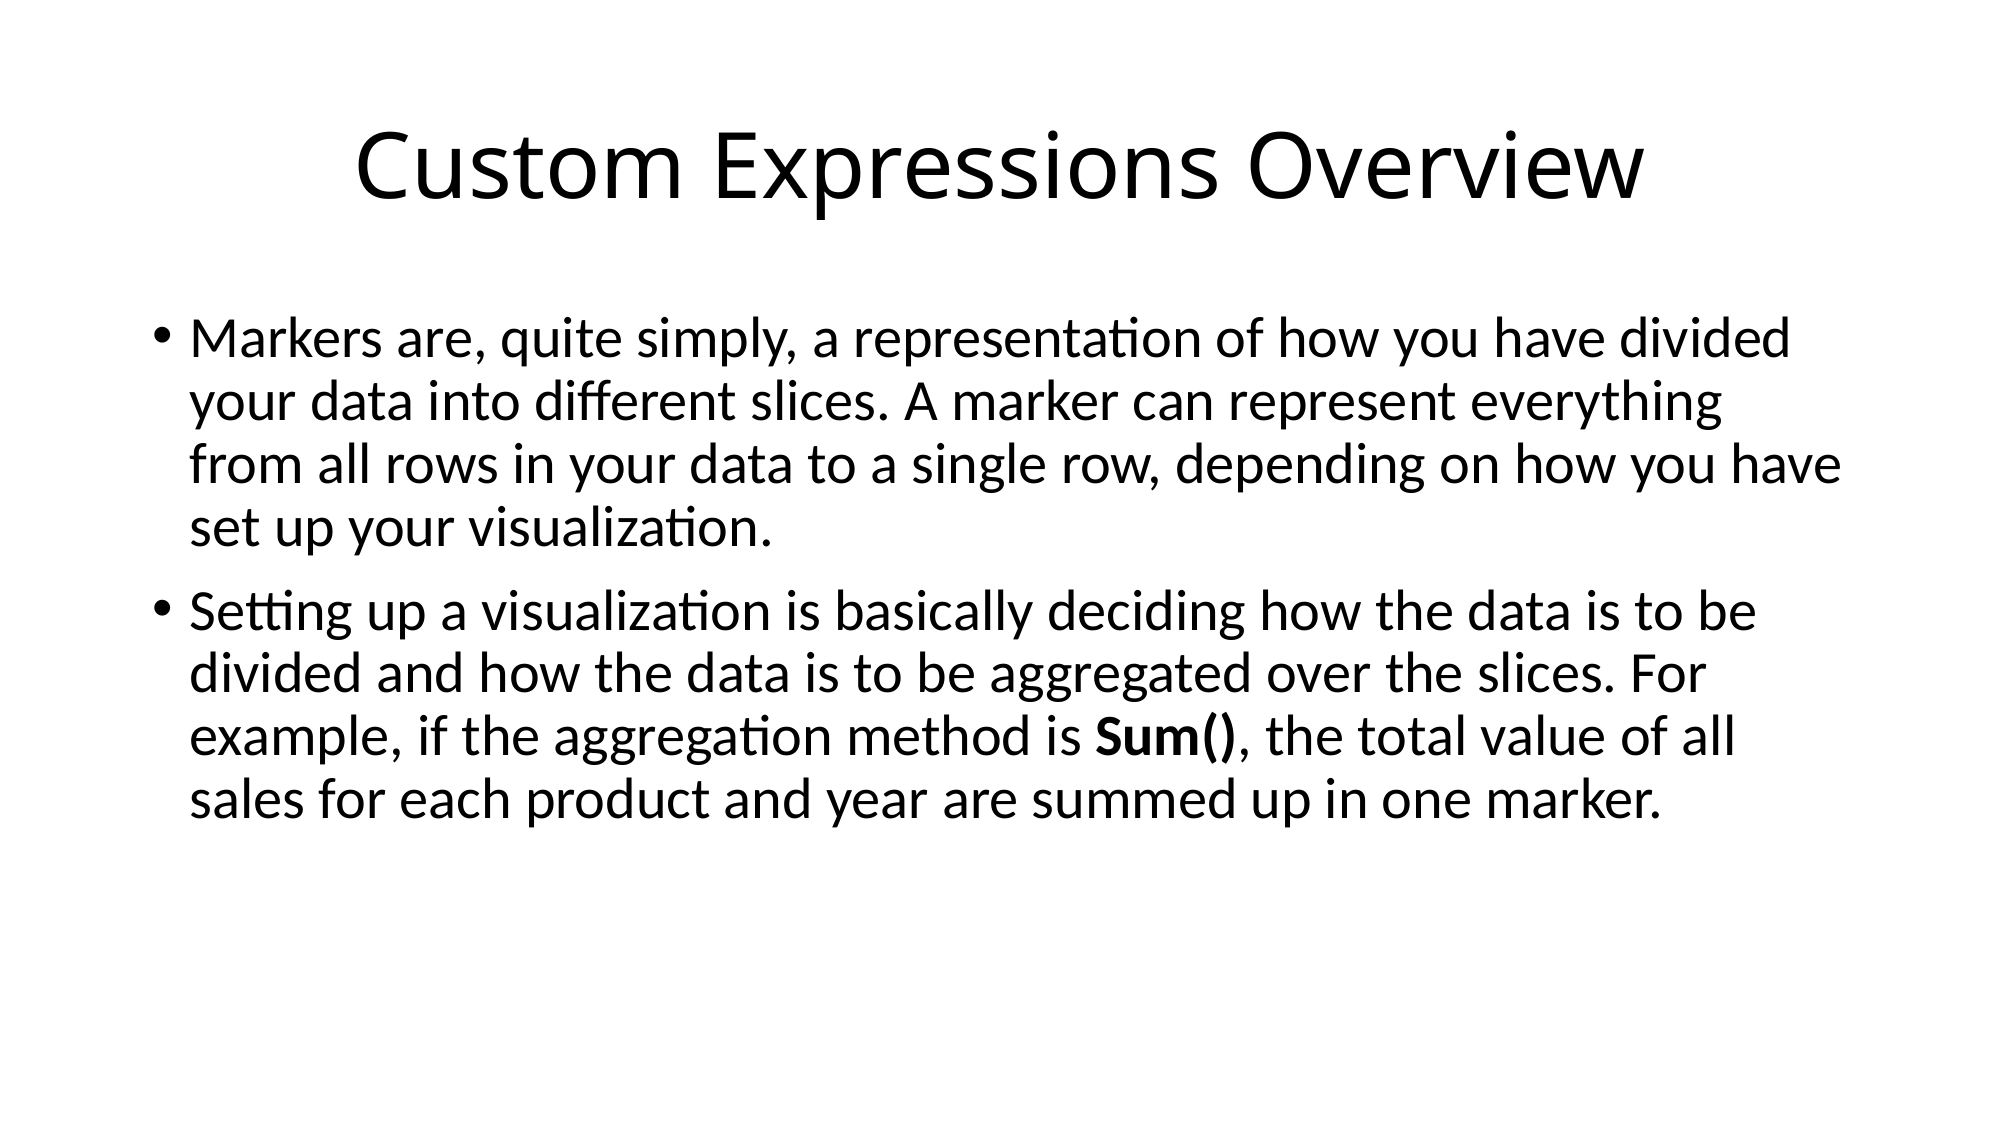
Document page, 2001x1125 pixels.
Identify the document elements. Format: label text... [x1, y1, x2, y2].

title Custom Expressions Overview [137, 59, 1863, 278]
list Markers are, quite simply, a representation of how you have divided your data into different slices. A marker can represent everything from all rows in your data to a single row, depending on how you have set up your visualization. Setting up a visualization is basically deciding how the data is to be divided and how the data is to be aggregated over the slices. For example, if the aggregation method is Sum(), the total value of all sales for each product and year are summed up in one marker. [137, 299, 1863, 1014]
